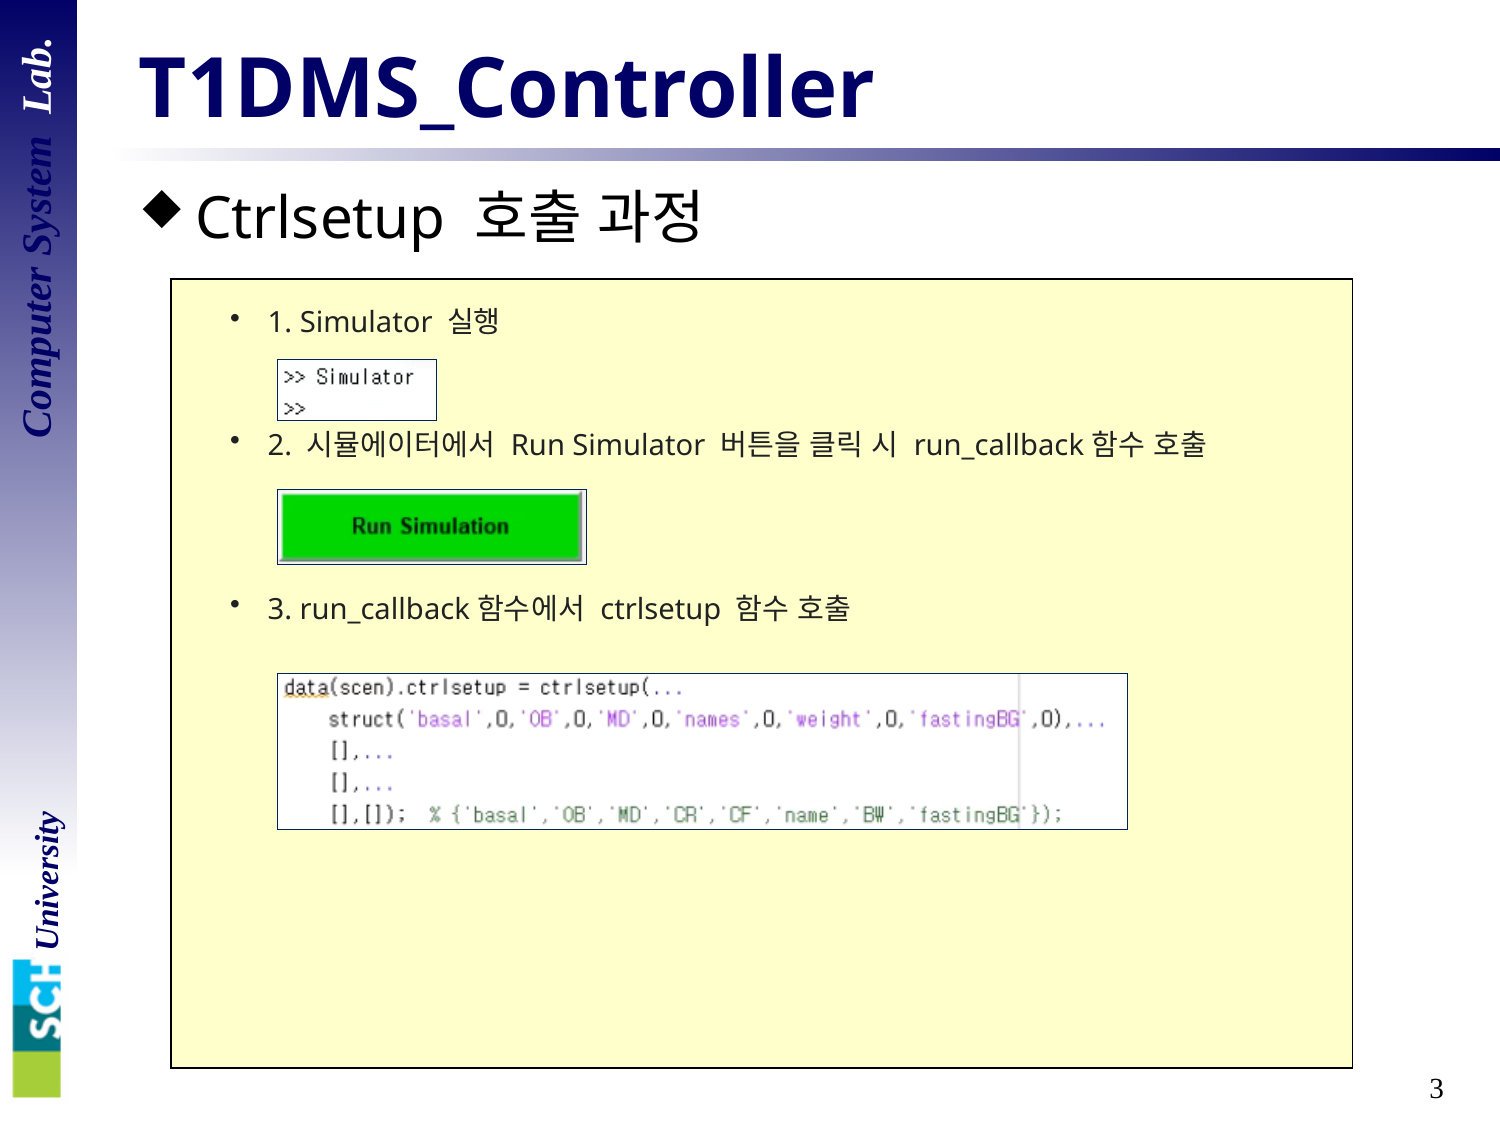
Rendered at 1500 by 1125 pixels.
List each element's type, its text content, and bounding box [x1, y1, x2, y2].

list Ctrlsetup 호출 과정 [123, 172, 1353, 280]
picture [5, 952, 69, 1104]
picture [277, 359, 438, 421]
title T1DMS_Controller [123, 25, 1460, 143]
picture [277, 673, 1129, 830]
text_box 1. Simulator 실행 2. 시뮬에이터에서 Run Simulator 버튼을 클릭 시 run_callback함수 호출 3. run_callback함수에서 ctrlsetup 함수 호출 [112, 296, 1365, 1109]
text_box [277, 97, 1500, 173]
text_box [171, 280, 1353, 296]
picture [277, 489, 588, 565]
